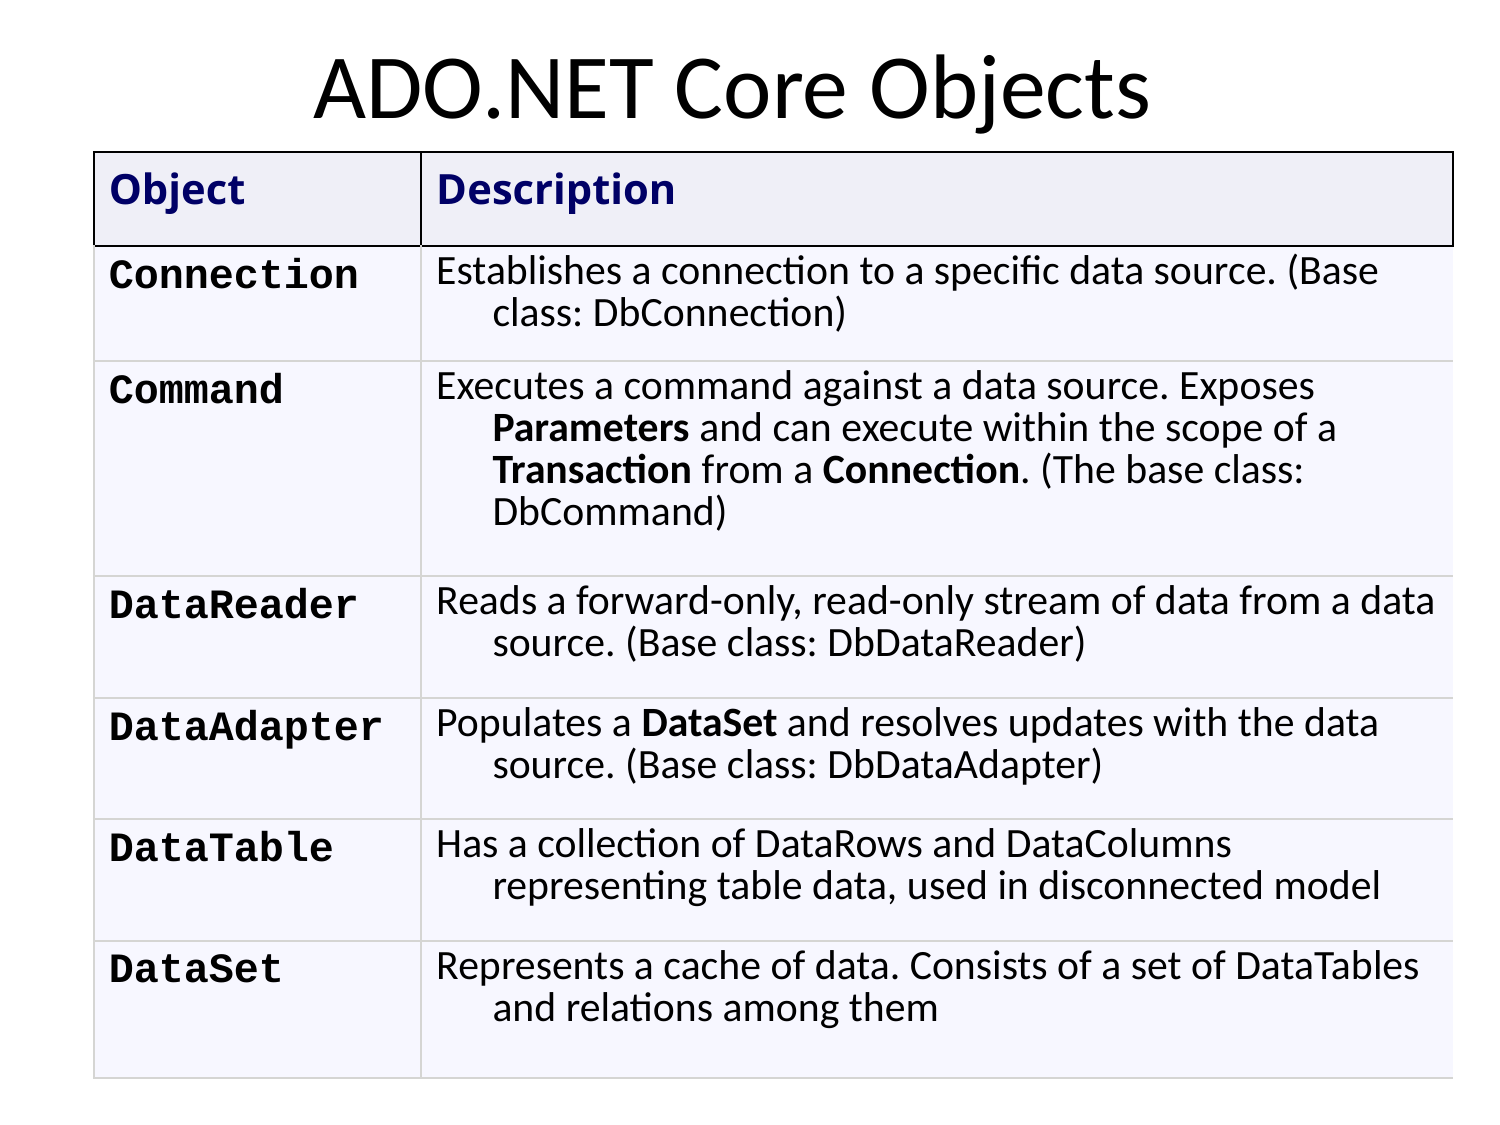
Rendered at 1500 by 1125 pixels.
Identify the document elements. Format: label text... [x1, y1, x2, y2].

table_cell DataSet [95, 942, 420, 1077]
table_header Object [95, 153, 420, 245]
table_cell DataTable [95, 820, 420, 940]
table_cell Command [95, 362, 420, 575]
table_header Description [422, 153, 1452, 245]
table_cell Establishes a connection to a specific data source. (Base class: DbConnection) [422, 247, 1453, 360]
table_cell Represents a cache of data. Consists of a set of DataTables and relations among them [422, 942, 1453, 1077]
table_cell Connection [95, 247, 420, 360]
table_cell Executes a command against a data source. Exposes Parameters and can execute within the scope of a Transaction from a Connection. (The base class: DbCommand) [422, 362, 1453, 575]
table_cell DataReader [95, 577, 420, 697]
table_cell Populates a DataSet and resolves updates with the data source. (Base class: DbDataAdapter) [422, 699, 1453, 818]
table_cell DataAdapter [95, 699, 420, 818]
table_cell Reads a forward-only, read-only stream of data from a data source. (Base class: DbDataReader) [422, 577, 1453, 697]
title ADO.NET Core Objects [93, 23, 1373, 141]
table_cell Has a collection of DataRows and DataColumns representing table data, used in disconnected model [422, 820, 1453, 940]
